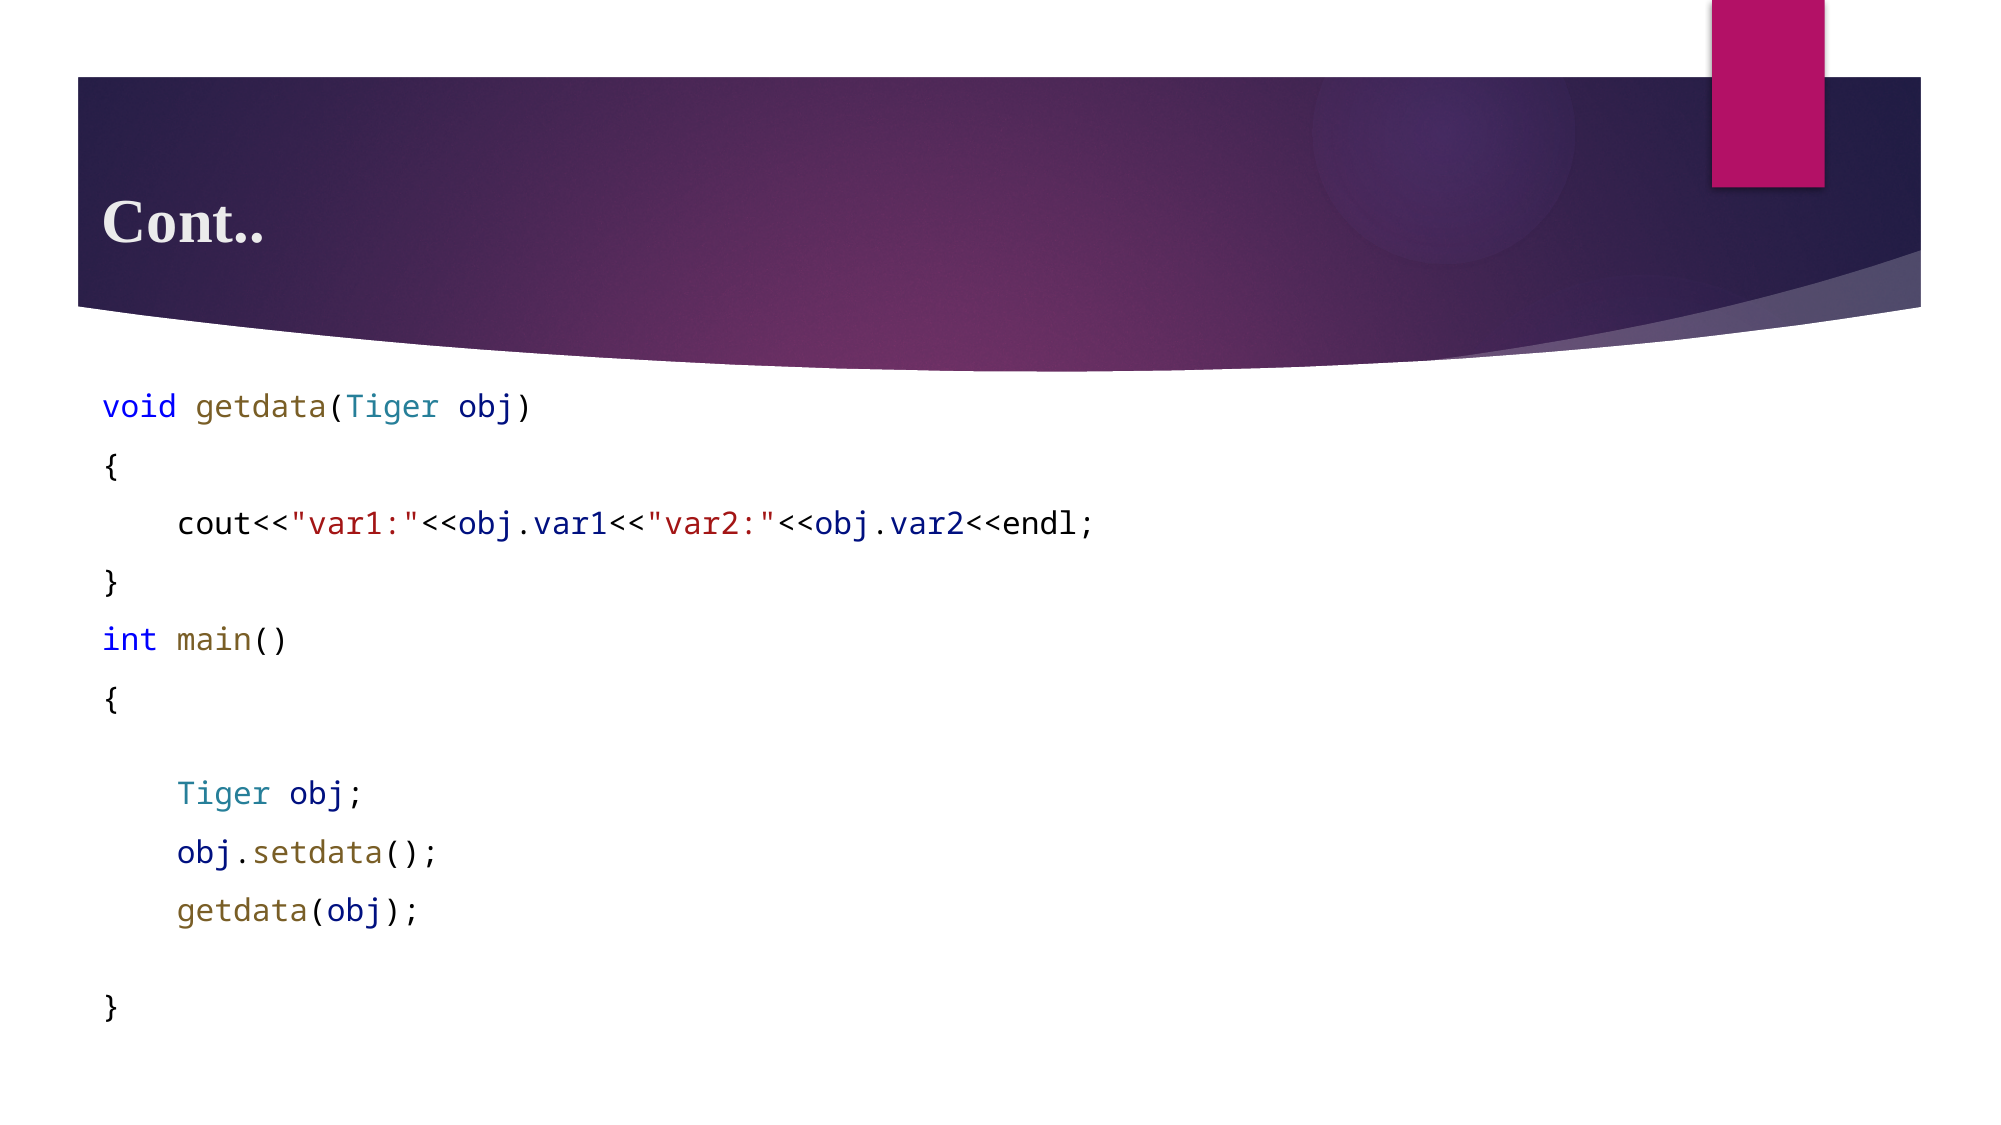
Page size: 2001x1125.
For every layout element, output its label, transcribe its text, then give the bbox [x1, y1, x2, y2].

list void getdata(Tiger obj) { cout<<"var1:"<<obj.var1<<"var2:"<<obj.var2<<endl; } int main() { Tiger obj; obj.setdata(); getdata(obj); } [86, 378, 1908, 1039]
title Cont.. [86, 159, 1699, 276]
